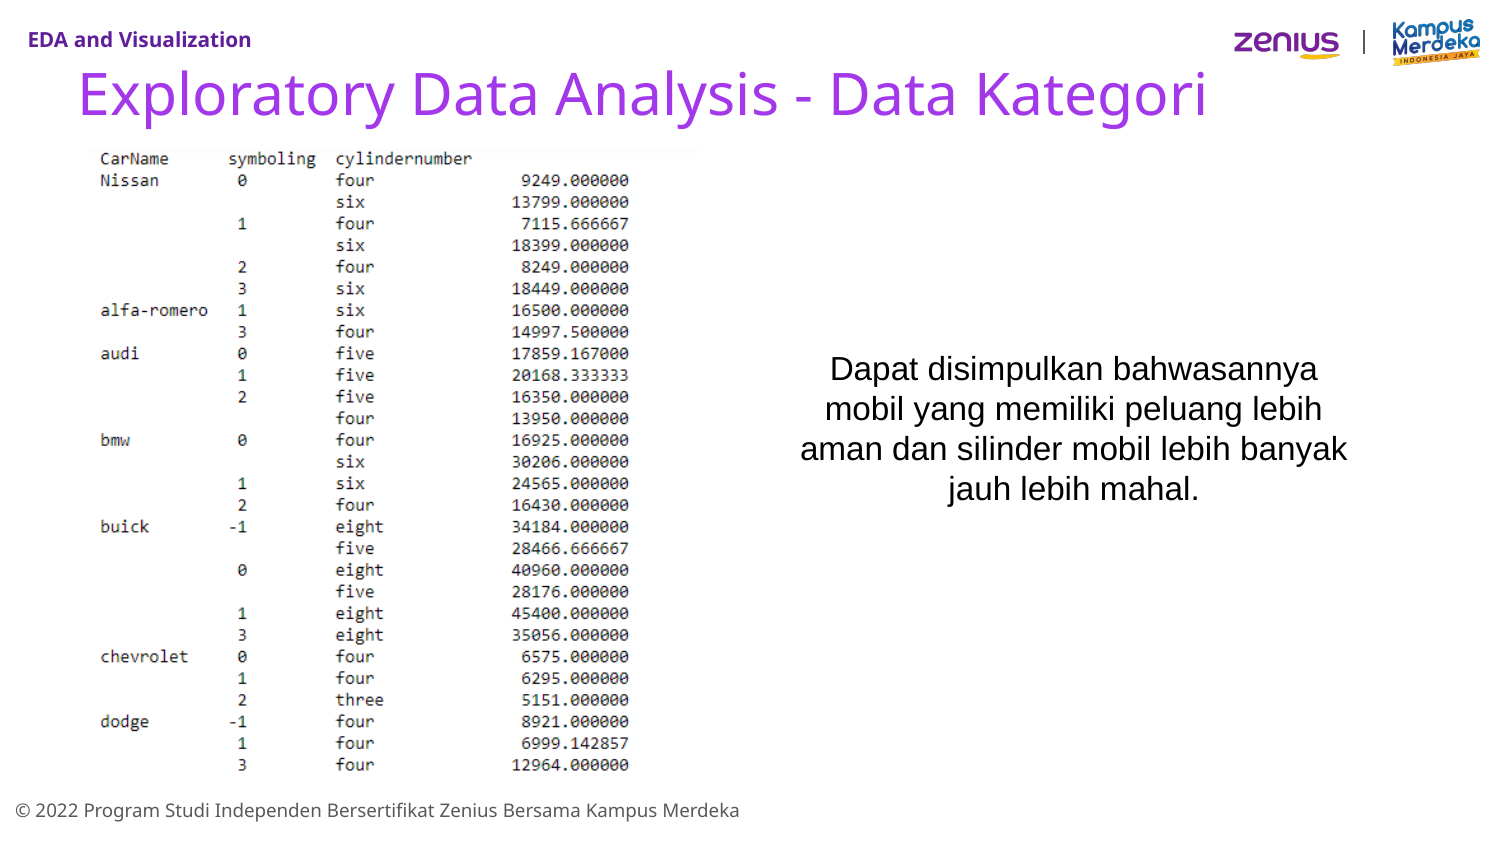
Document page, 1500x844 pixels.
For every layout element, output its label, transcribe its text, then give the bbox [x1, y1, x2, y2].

title Exploratory Data Analysis - Data Kategori [62, 24, 1455, 160]
picture [89, 149, 702, 774]
text_box Dapat disimpulkan bahwasannya mobil yang memiliki peluang lebih aman dan silinder mobil lebih banyak jauh lebih mahal. [774, 332, 1374, 522]
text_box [1230, 15, 1480, 69]
text_box © 2022 Program Studi Independen Bersertifikat Zenius Bersama Kampus Merdeka [0, 787, 1468, 833]
text_box EDA and Visualization [12, 14, 1011, 65]
